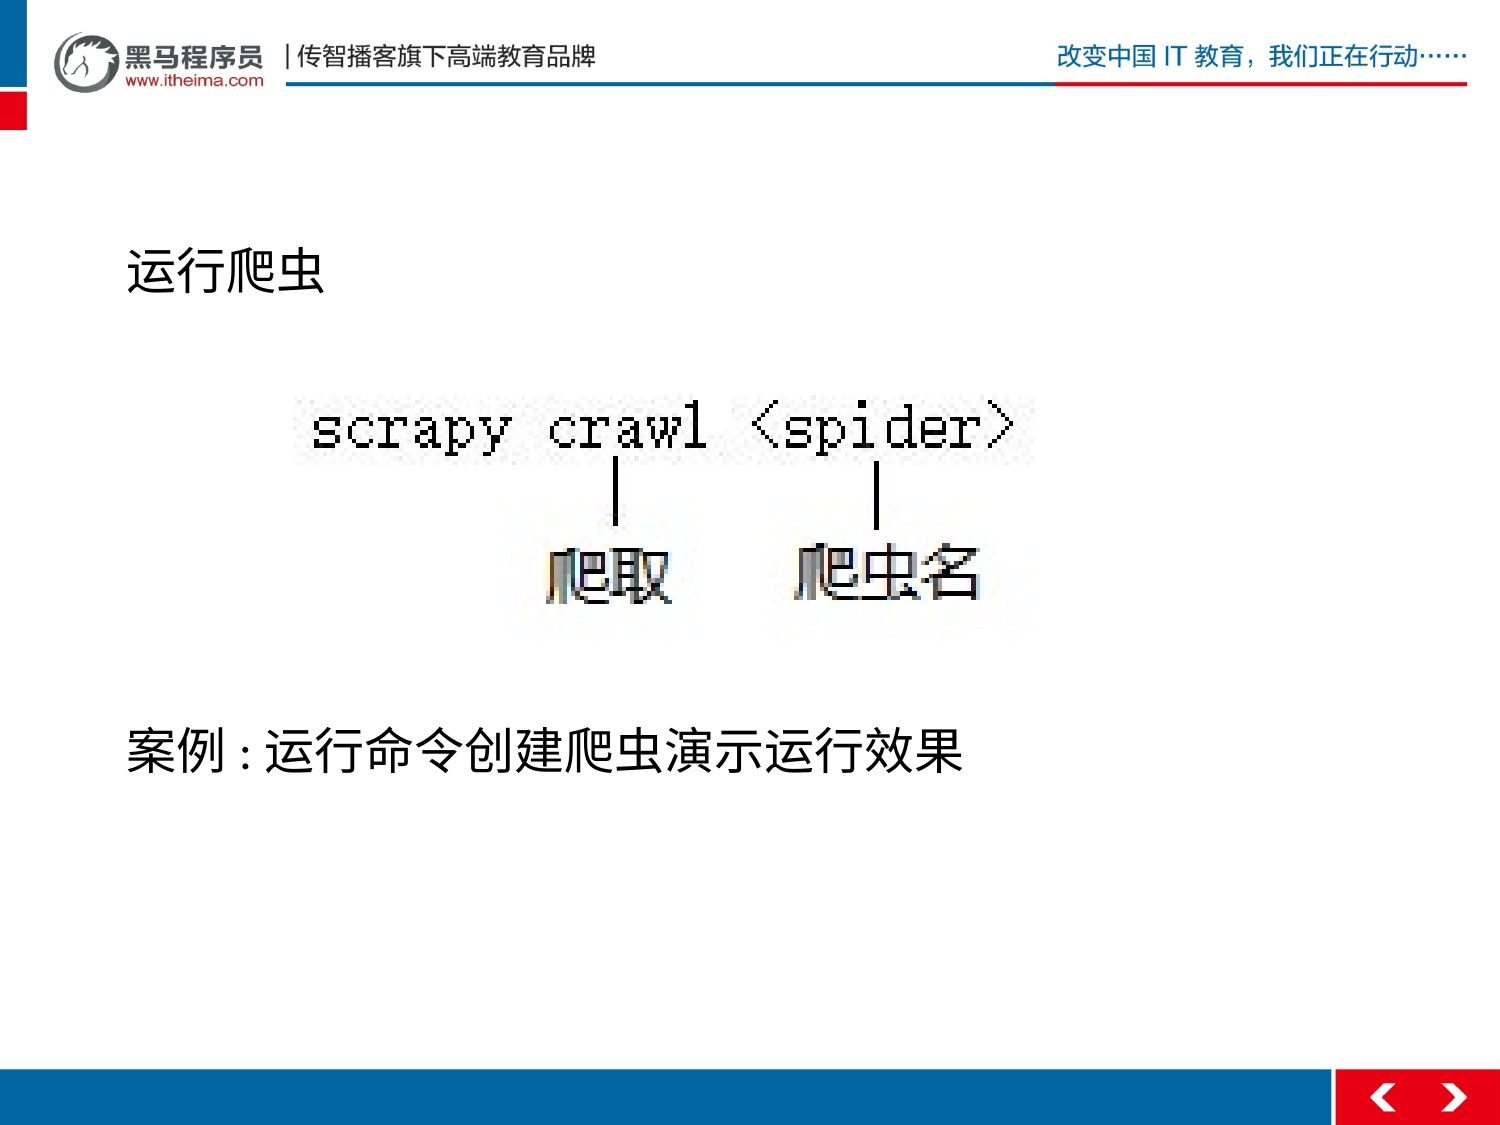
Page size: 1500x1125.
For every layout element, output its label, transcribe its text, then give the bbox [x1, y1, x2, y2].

text_box 运行爬虫 案例:运行命令创建爬虫演示运行效果 [112, 231, 1400, 907]
picture [0, 0, 1500, 1125]
